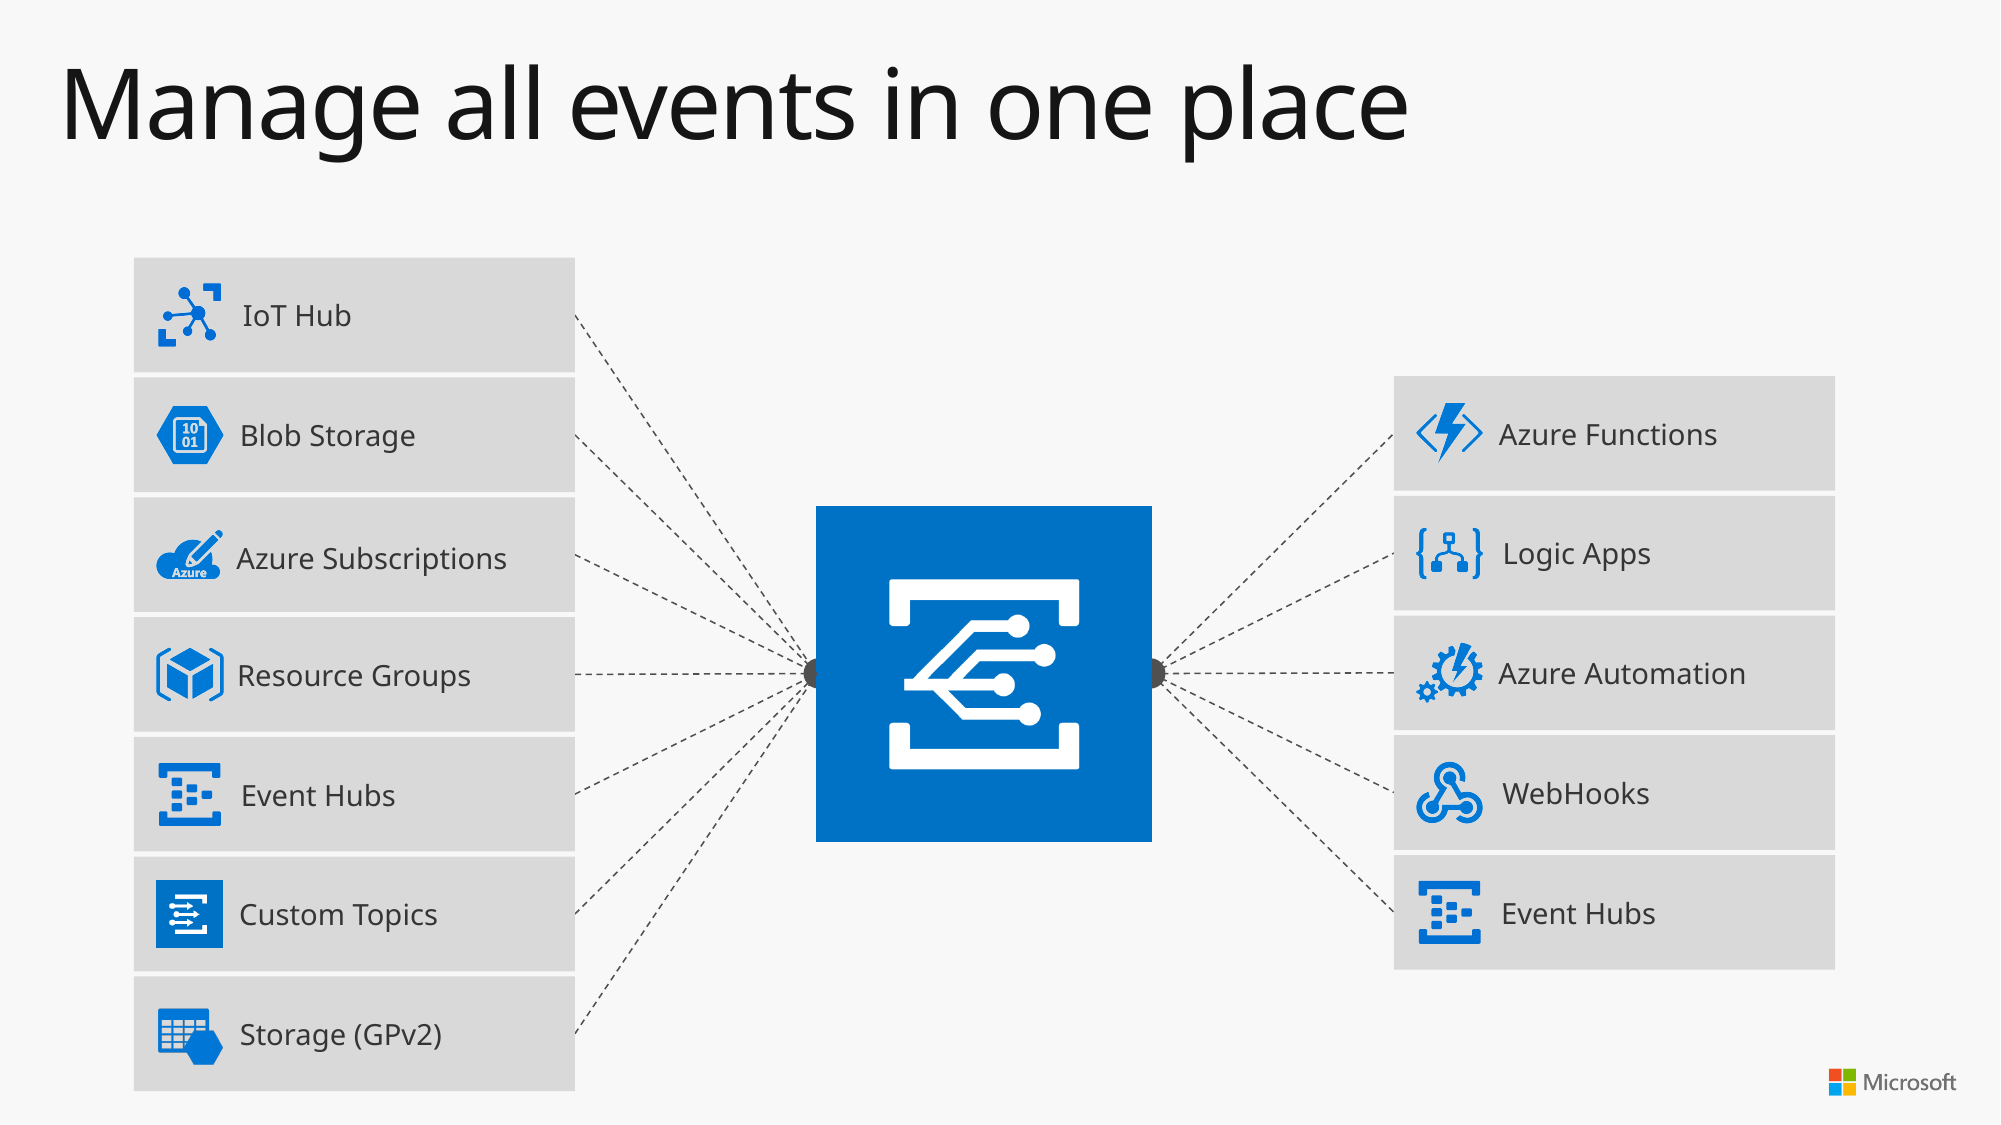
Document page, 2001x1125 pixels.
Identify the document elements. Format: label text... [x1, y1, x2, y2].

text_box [133, 257, 576, 1092]
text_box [1151, 673, 1393, 913]
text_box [1166, 552, 1393, 672]
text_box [1393, 375, 1836, 970]
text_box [1151, 433, 1393, 552]
picture [1811, 1052, 1974, 1113]
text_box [817, 506, 1166, 842]
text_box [576, 673, 817, 1034]
text_box Manage all events in one place [44, 47, 1957, 196]
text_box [576, 314, 817, 673]
